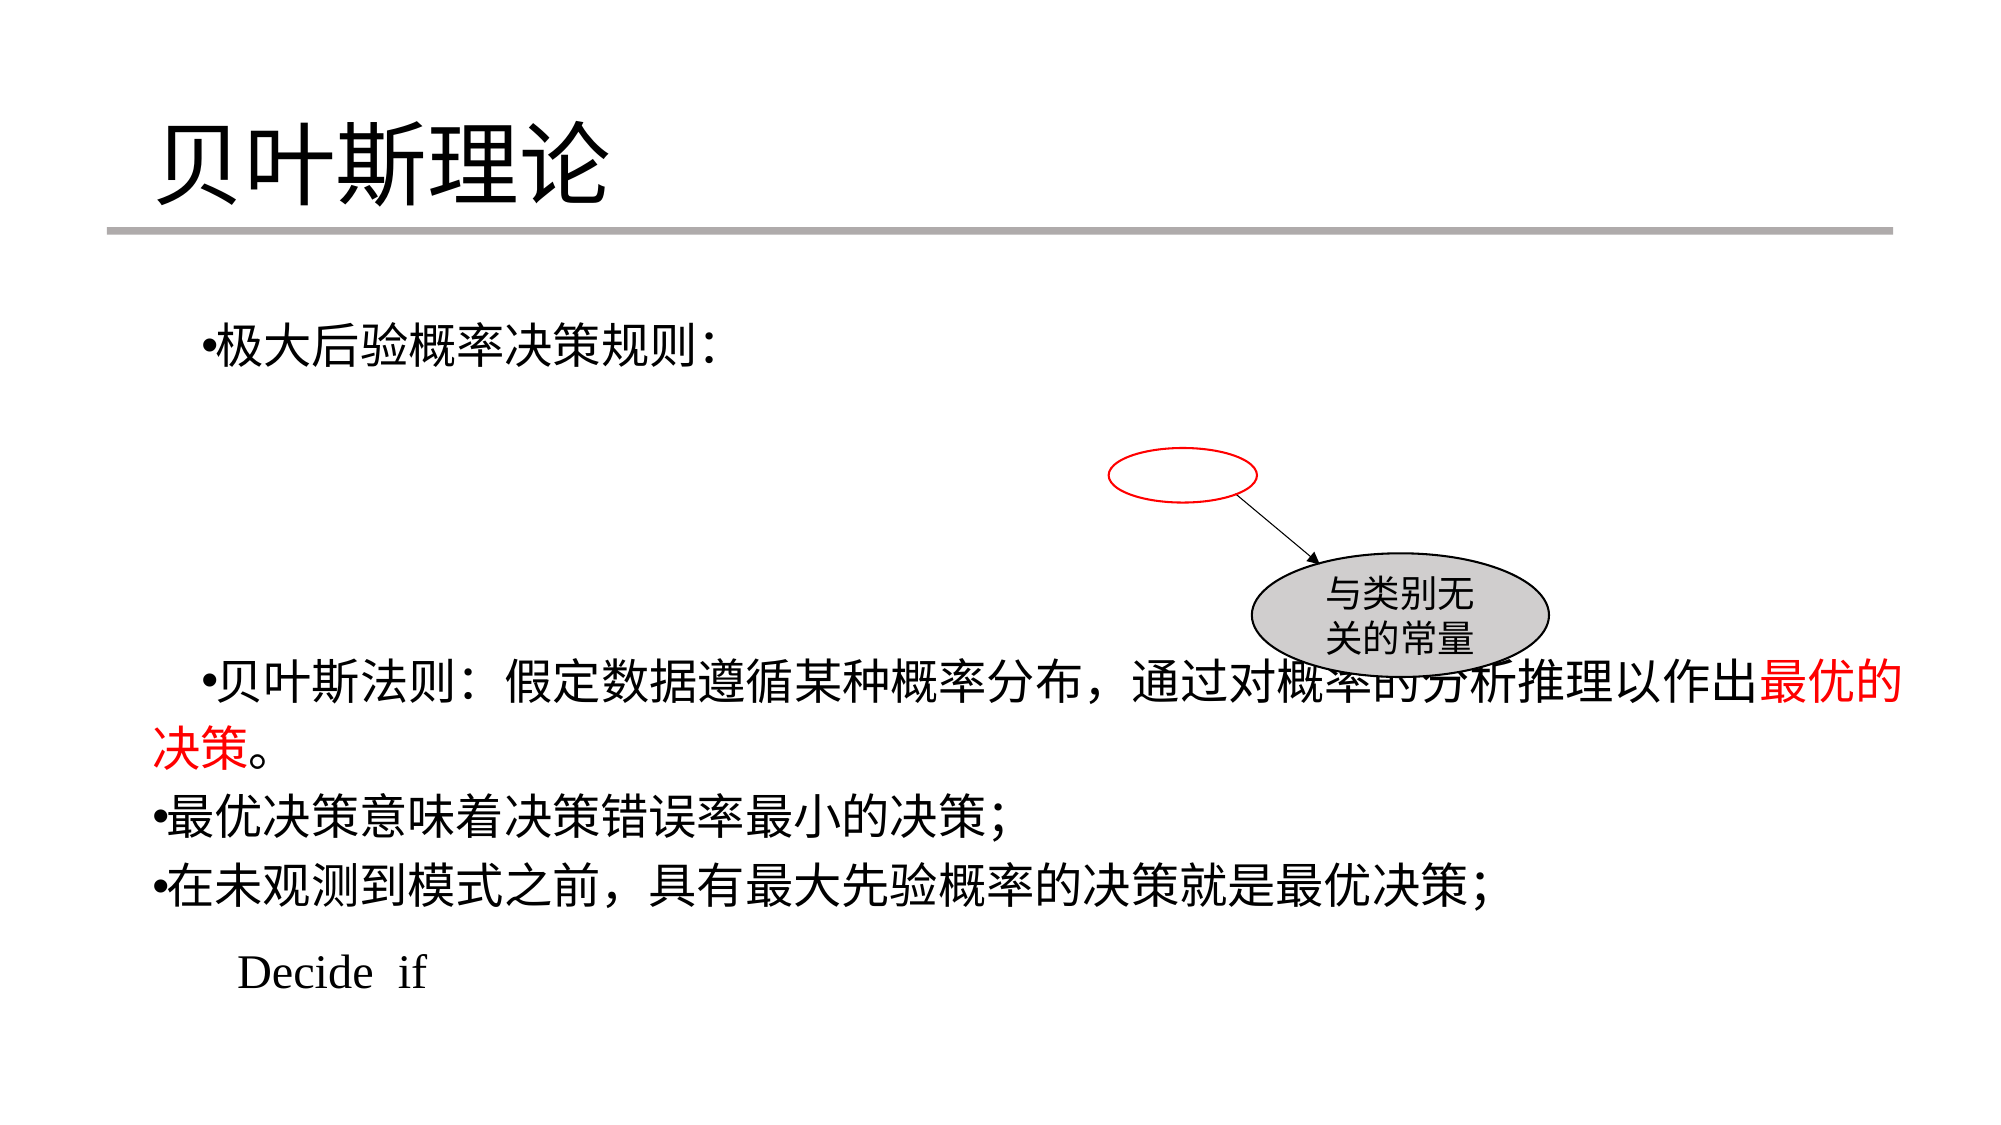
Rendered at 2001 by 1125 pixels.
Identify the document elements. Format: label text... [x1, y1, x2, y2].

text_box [1235, 493, 1320, 565]
title 贝叶斯理论 [137, 59, 1863, 278]
text_box [1863, 226, 1894, 236]
text_box [106, 226, 137, 236]
text_box [1107, 446, 1259, 504]
text_box 与类别无关的常量 [1250, 552, 1551, 679]
